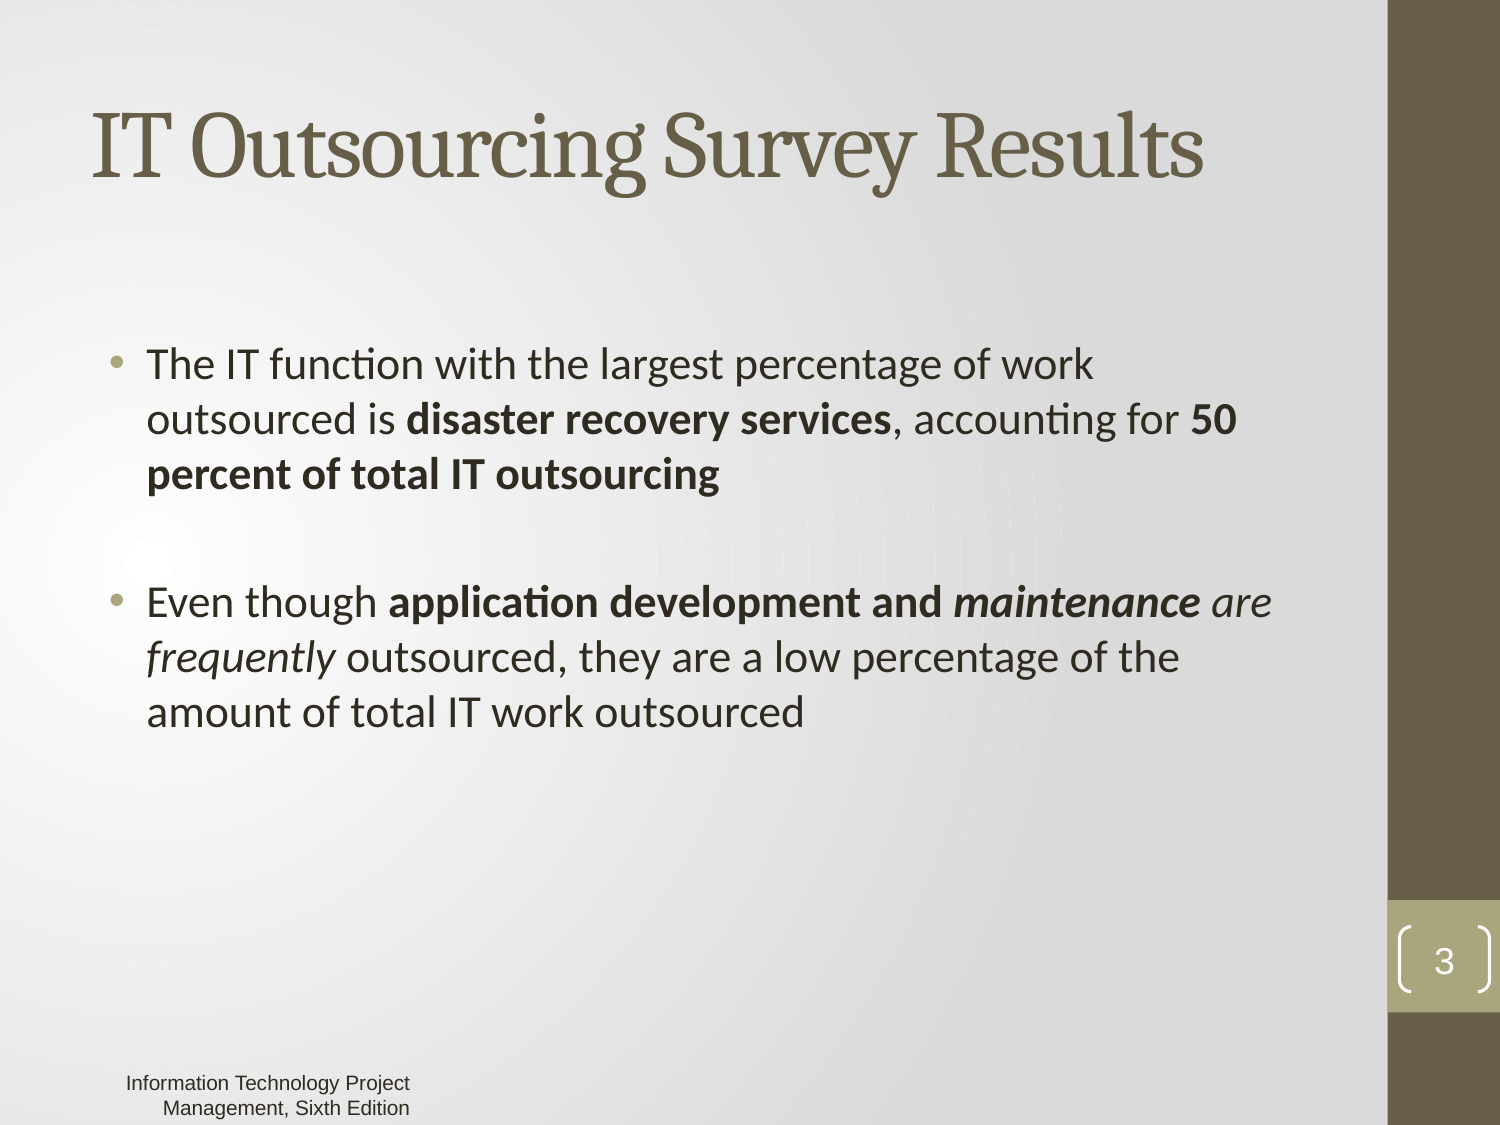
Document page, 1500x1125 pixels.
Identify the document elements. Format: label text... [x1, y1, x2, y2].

list The IT function with the largest percentage of work outsourced is disaster recovery services, accounting for 50 percent of total IT outsourcing Even though application development and maintenance are frequently outsourced, they are a low percentage of the amount of total IT work outsourced [75, 262, 1325, 1050]
footer Information Technology Project Management, Sixth Edition [0, 1065, 425, 1125]
title IT Outsourcing Survey Results [75, 45, 1325, 233]
slide_number 3 [1397, 925, 1492, 994]
